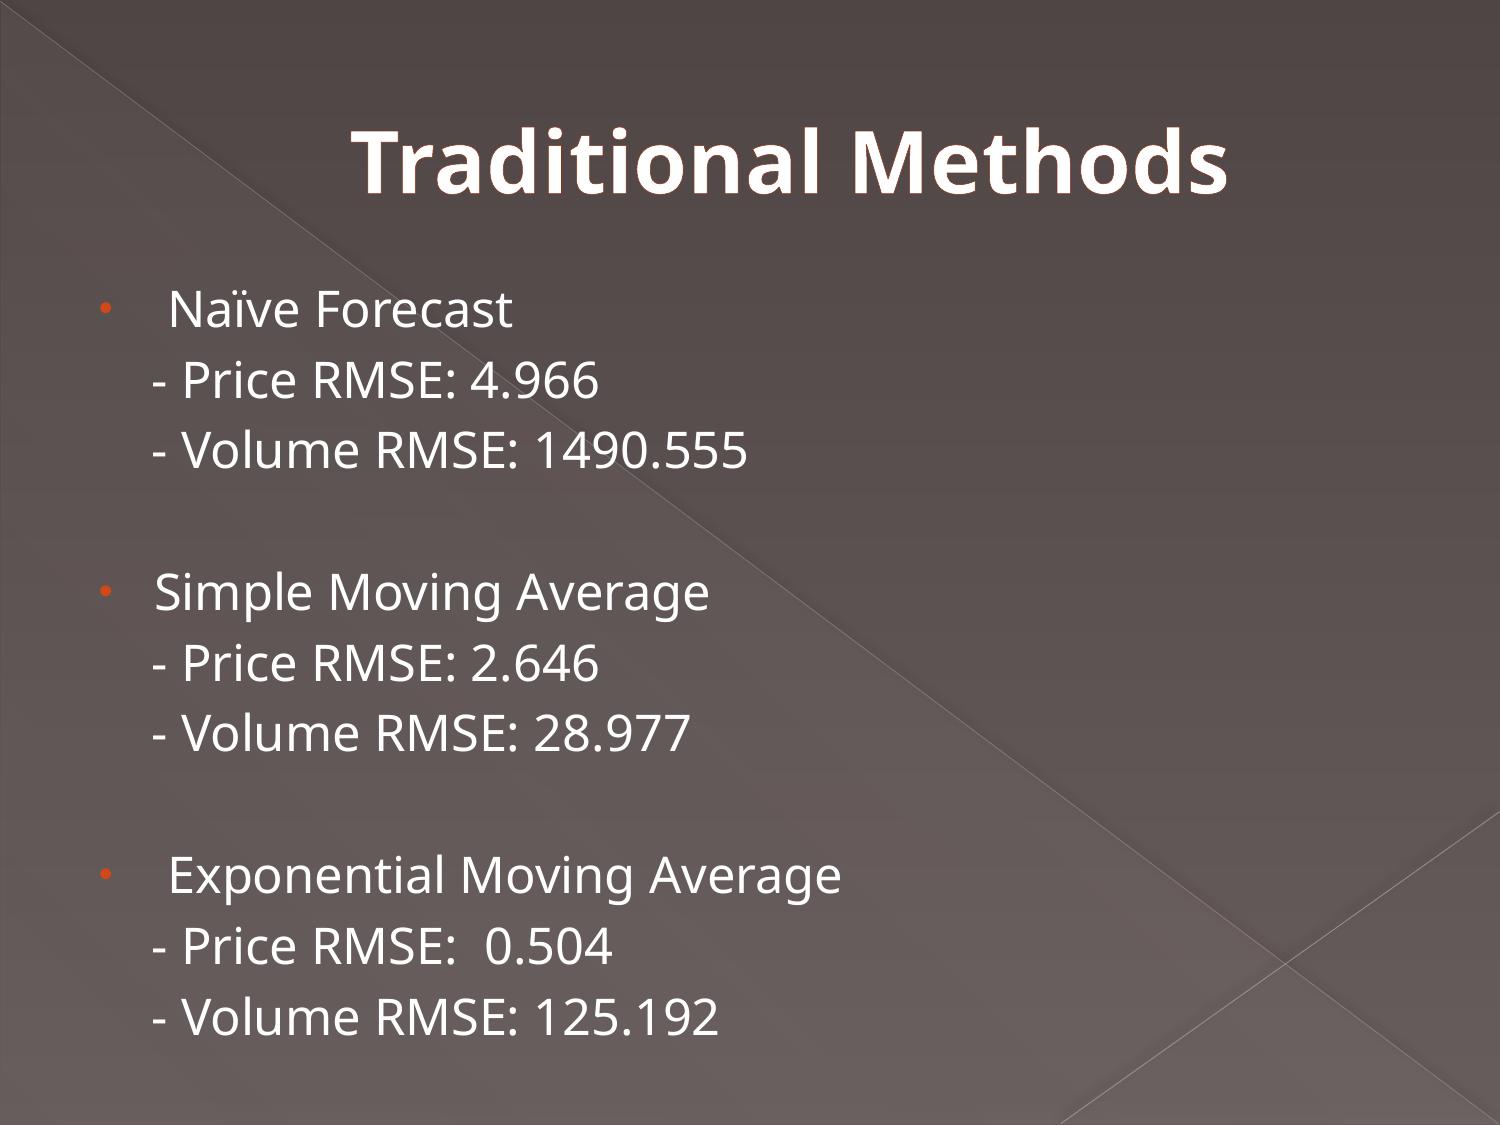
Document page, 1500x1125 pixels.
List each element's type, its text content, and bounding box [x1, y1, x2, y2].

title Traditional Methods [75, 43, 1425, 269]
list Naïve Forecast - Price RMSE: 4.966 - Volume RMSE: 1490.555 Simple Moving Average - Price RMSE: 2.646 - Volume RMSE: 28.977 Exponential Moving Average - Price RMSE: 0.504 - Volume RMSE: 125.192 [75, 269, 1425, 1059]
